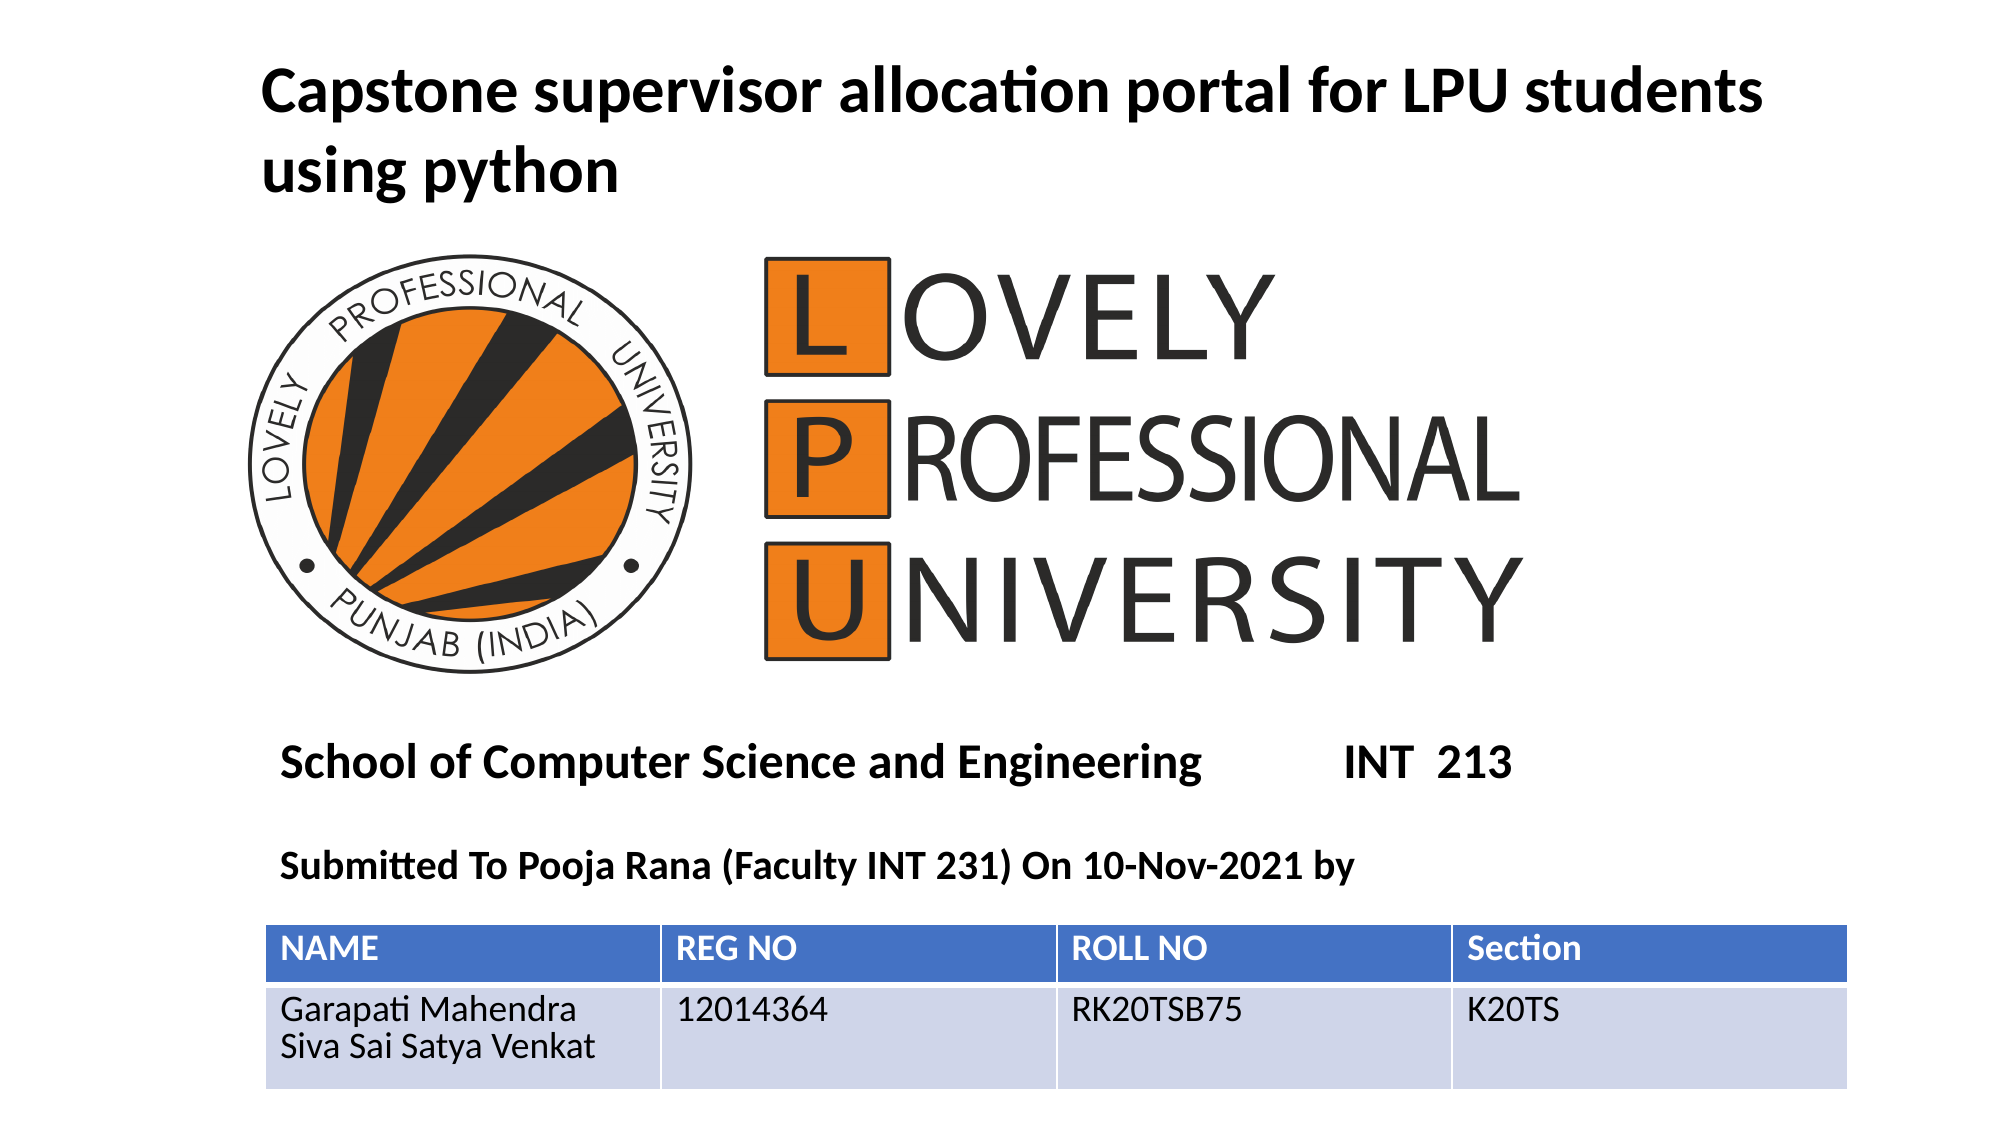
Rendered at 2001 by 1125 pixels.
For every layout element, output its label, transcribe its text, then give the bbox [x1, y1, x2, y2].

table_header Section [1453, 925, 1847, 982]
text_box School of Computer Science and Engineering [265, 721, 1266, 797]
table_cell RK20TSB75 [1058, 988, 1451, 1089]
table_header REG NO [662, 925, 1056, 982]
table_header NAME [266, 925, 660, 982]
table_cell Garapati Mahendra Siva Sai Satya Venkat [266, 988, 660, 1089]
table_cell 12014364 [662, 988, 1056, 1089]
table_cell K20TS [1453, 988, 1847, 1089]
picture [246, 252, 1526, 675]
text_box Submitted To Pooja Rana (Faculty INT 231) On 10-Nov-2021 by [265, 830, 1442, 896]
text_box INT 213 [1328, 721, 2000, 797]
text_box Capstone supervisor allocation portal for LPU students using python [246, 37, 1873, 213]
table_header ROLL NO [1058, 925, 1451, 982]
